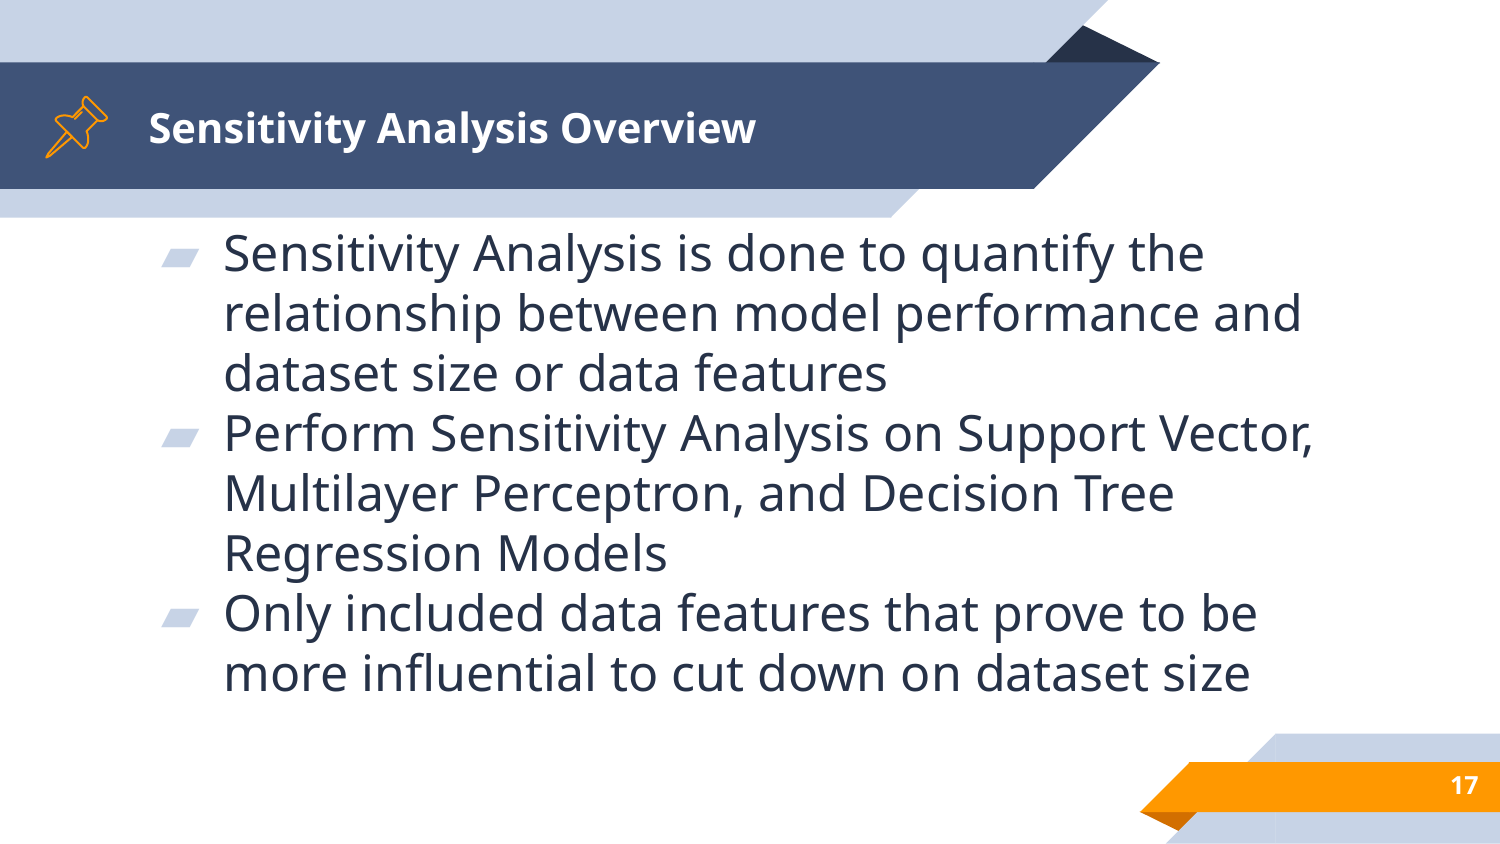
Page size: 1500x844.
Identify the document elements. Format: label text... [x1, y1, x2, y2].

slide_number 17 [1249, 760, 1494, 813]
list Sensitivity Analysis is done to quantify the relationship between model performance and dataset size or data features Perform Sensitivity Analysis on Support Vector, Multilayer Perceptron, and Decision Tree Regression Models Only included data features that prove to be more influential to cut down on dataset size [133, 217, 1346, 706]
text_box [45, 96, 108, 158]
title Sensitivity Analysis Overview [133, 64, 1035, 190]
